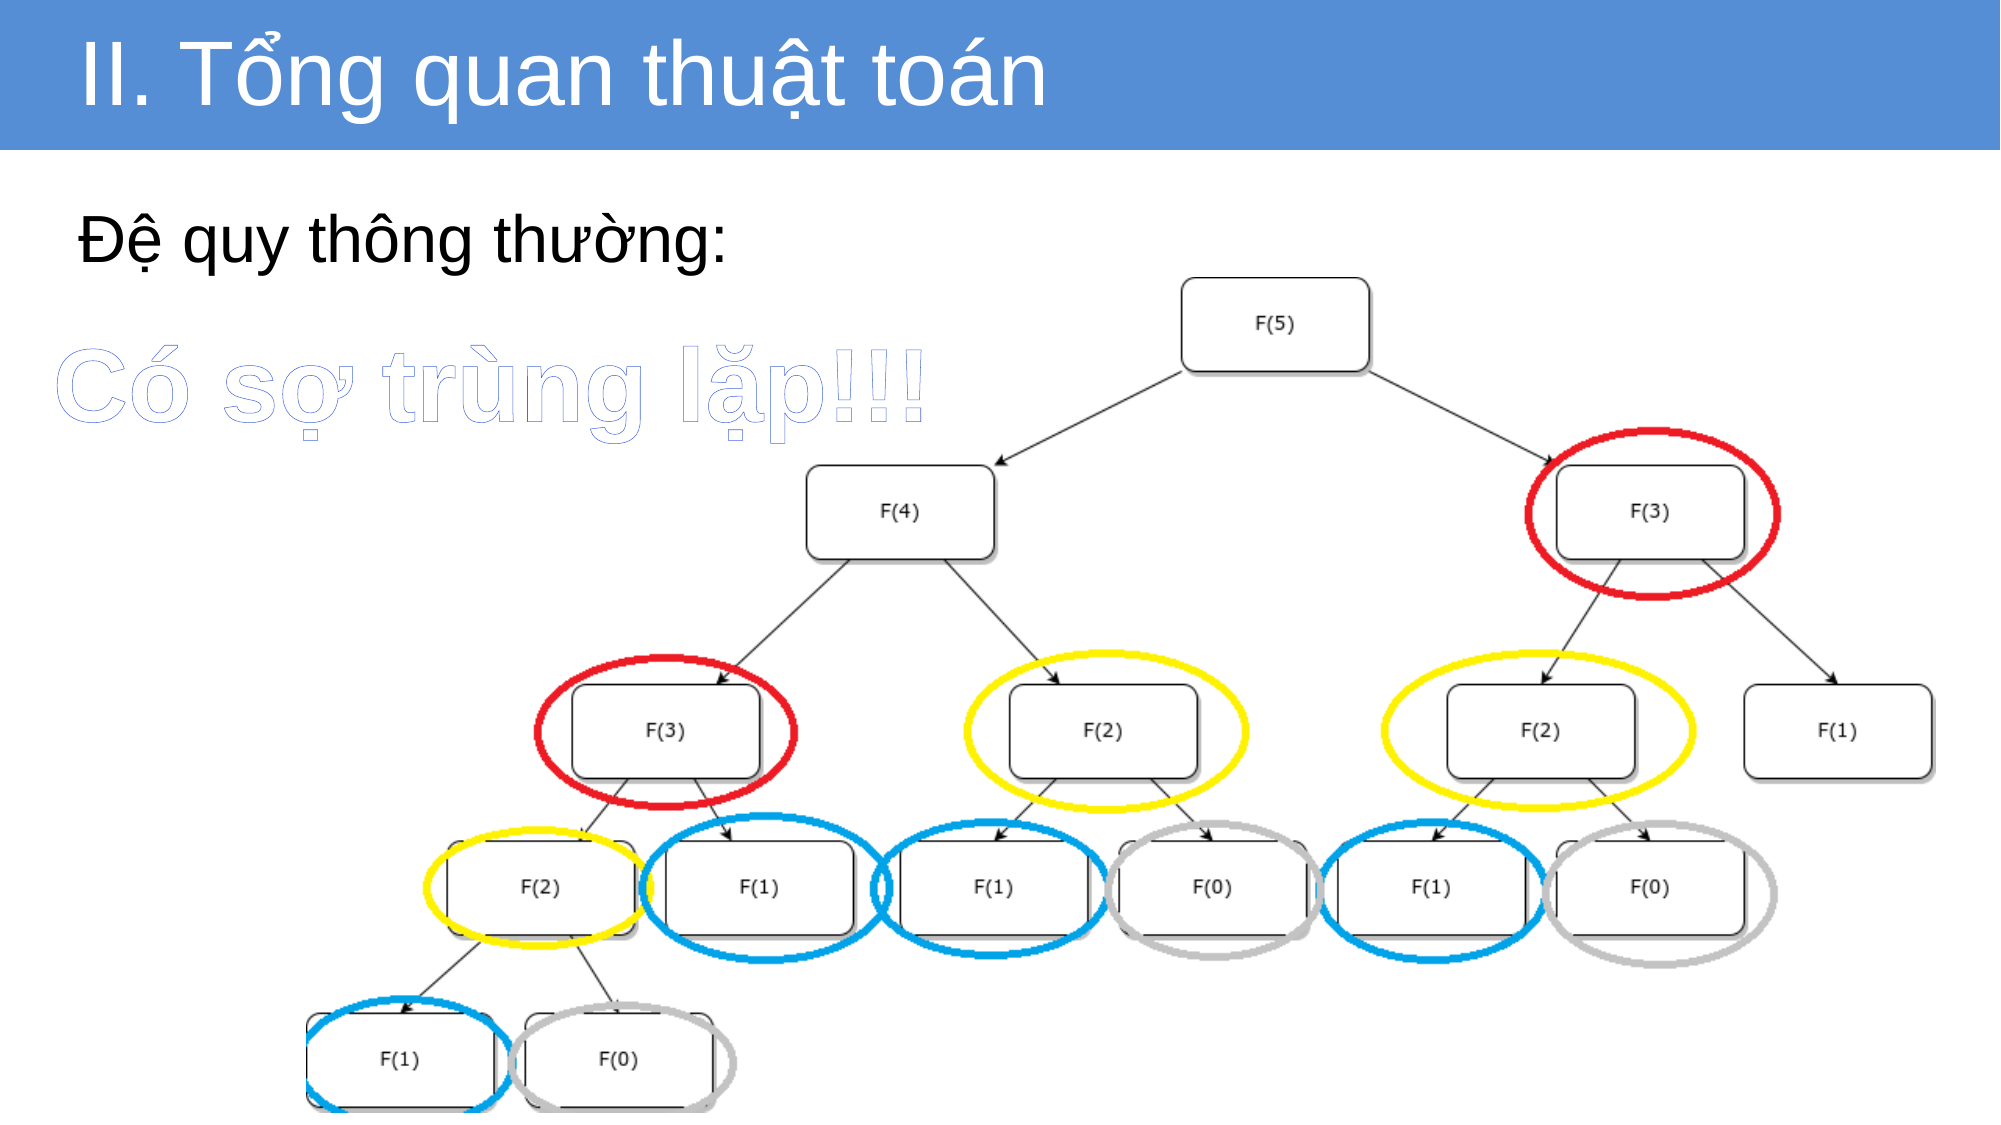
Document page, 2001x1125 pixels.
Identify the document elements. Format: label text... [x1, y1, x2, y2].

text_box II. Tổng quan thuật toán [63, 1, 2000, 150]
picture [306, 277, 1936, 1113]
picture [306, 1094, 330, 1113]
text_box Đệ quy thông thường: [64, 182, 1916, 283]
text_box [0, 0, 2000, 151]
text_box Có sợ trùng lặp!!! [0, 309, 306, 450]
